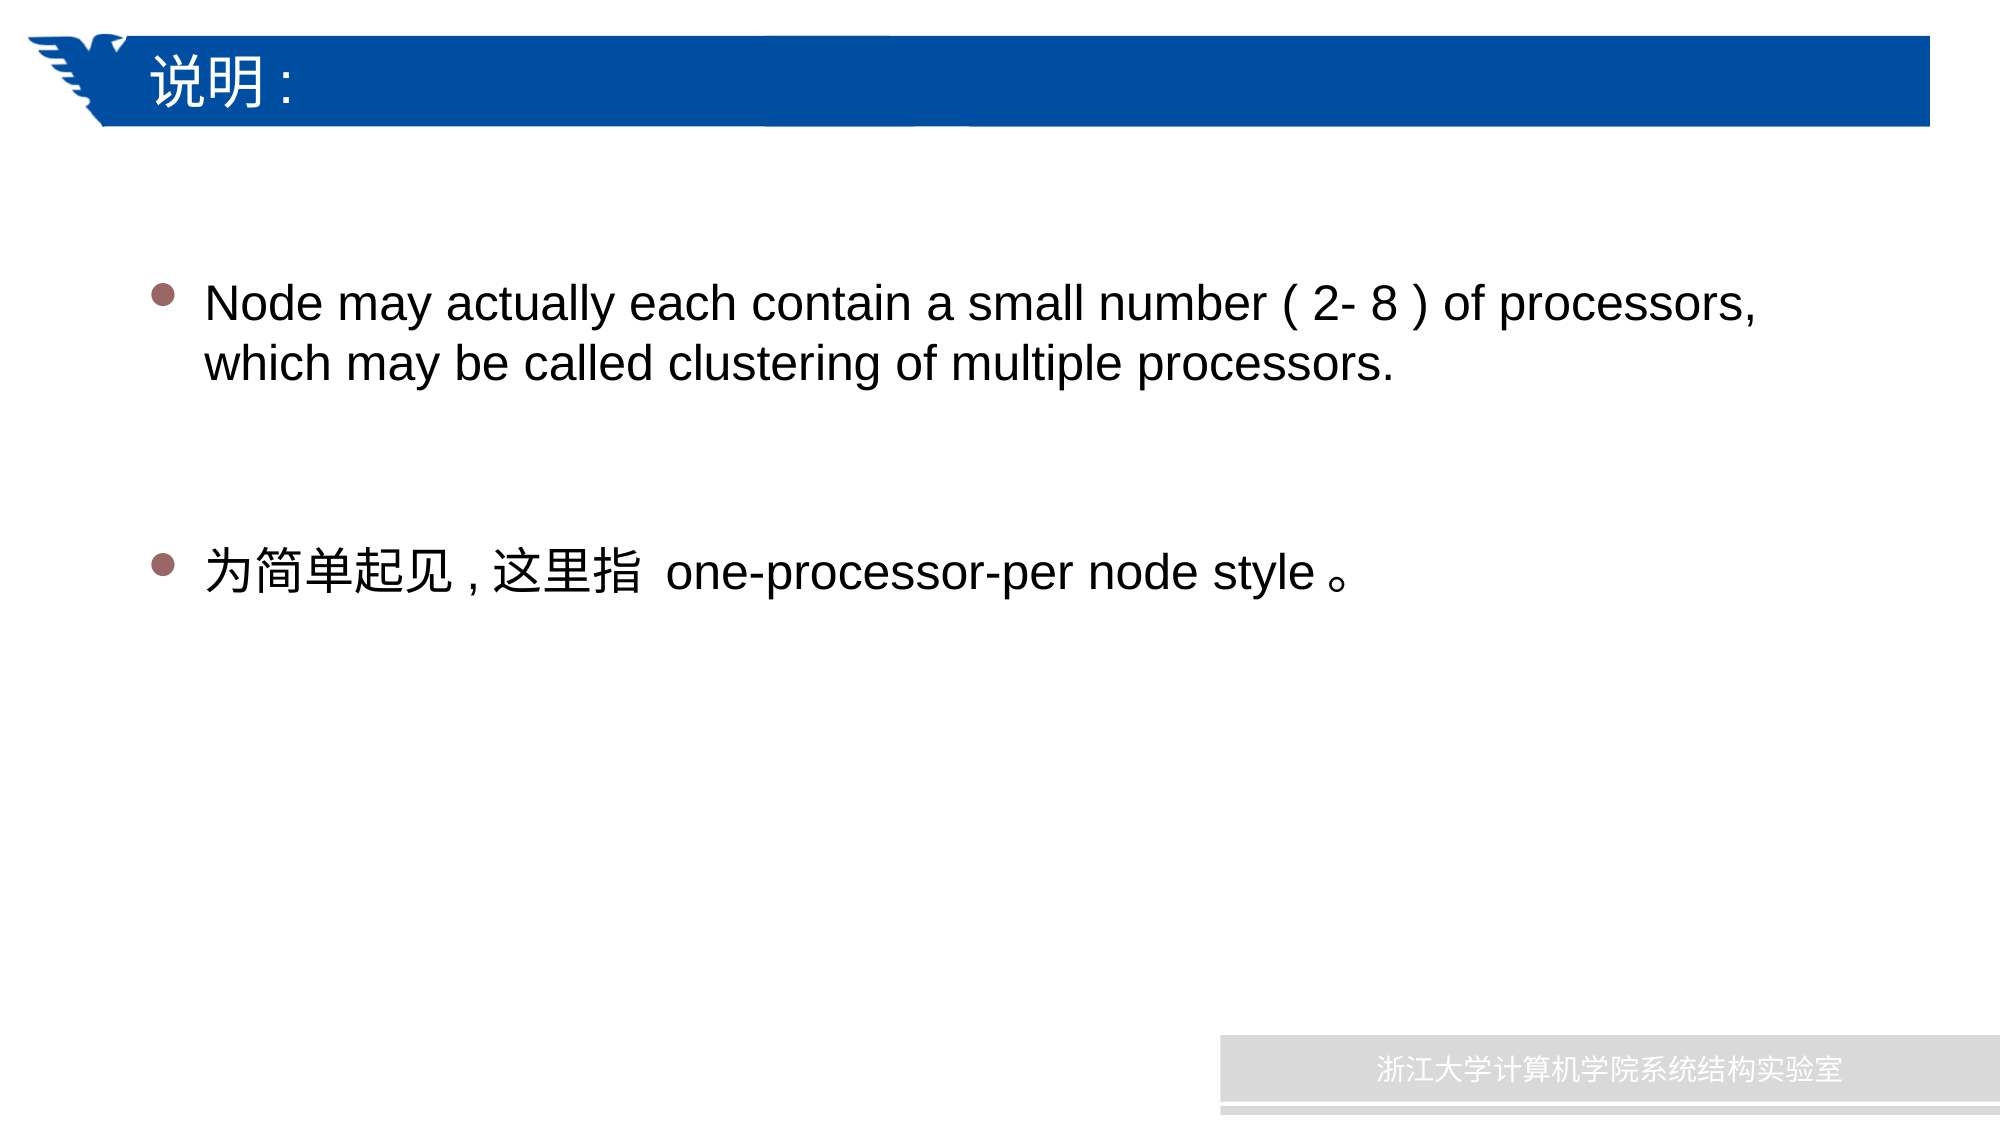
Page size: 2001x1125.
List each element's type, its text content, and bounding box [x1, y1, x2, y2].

title 说明: [133, 37, 1796, 188]
picture [7, 19, 197, 127]
list Node may actually each contain a small number ( 2- 8 ) of processors, which may be called clustering of multiple processors. 为简单起见,这里指 one-processor-per node style。 [133, 262, 1867, 988]
